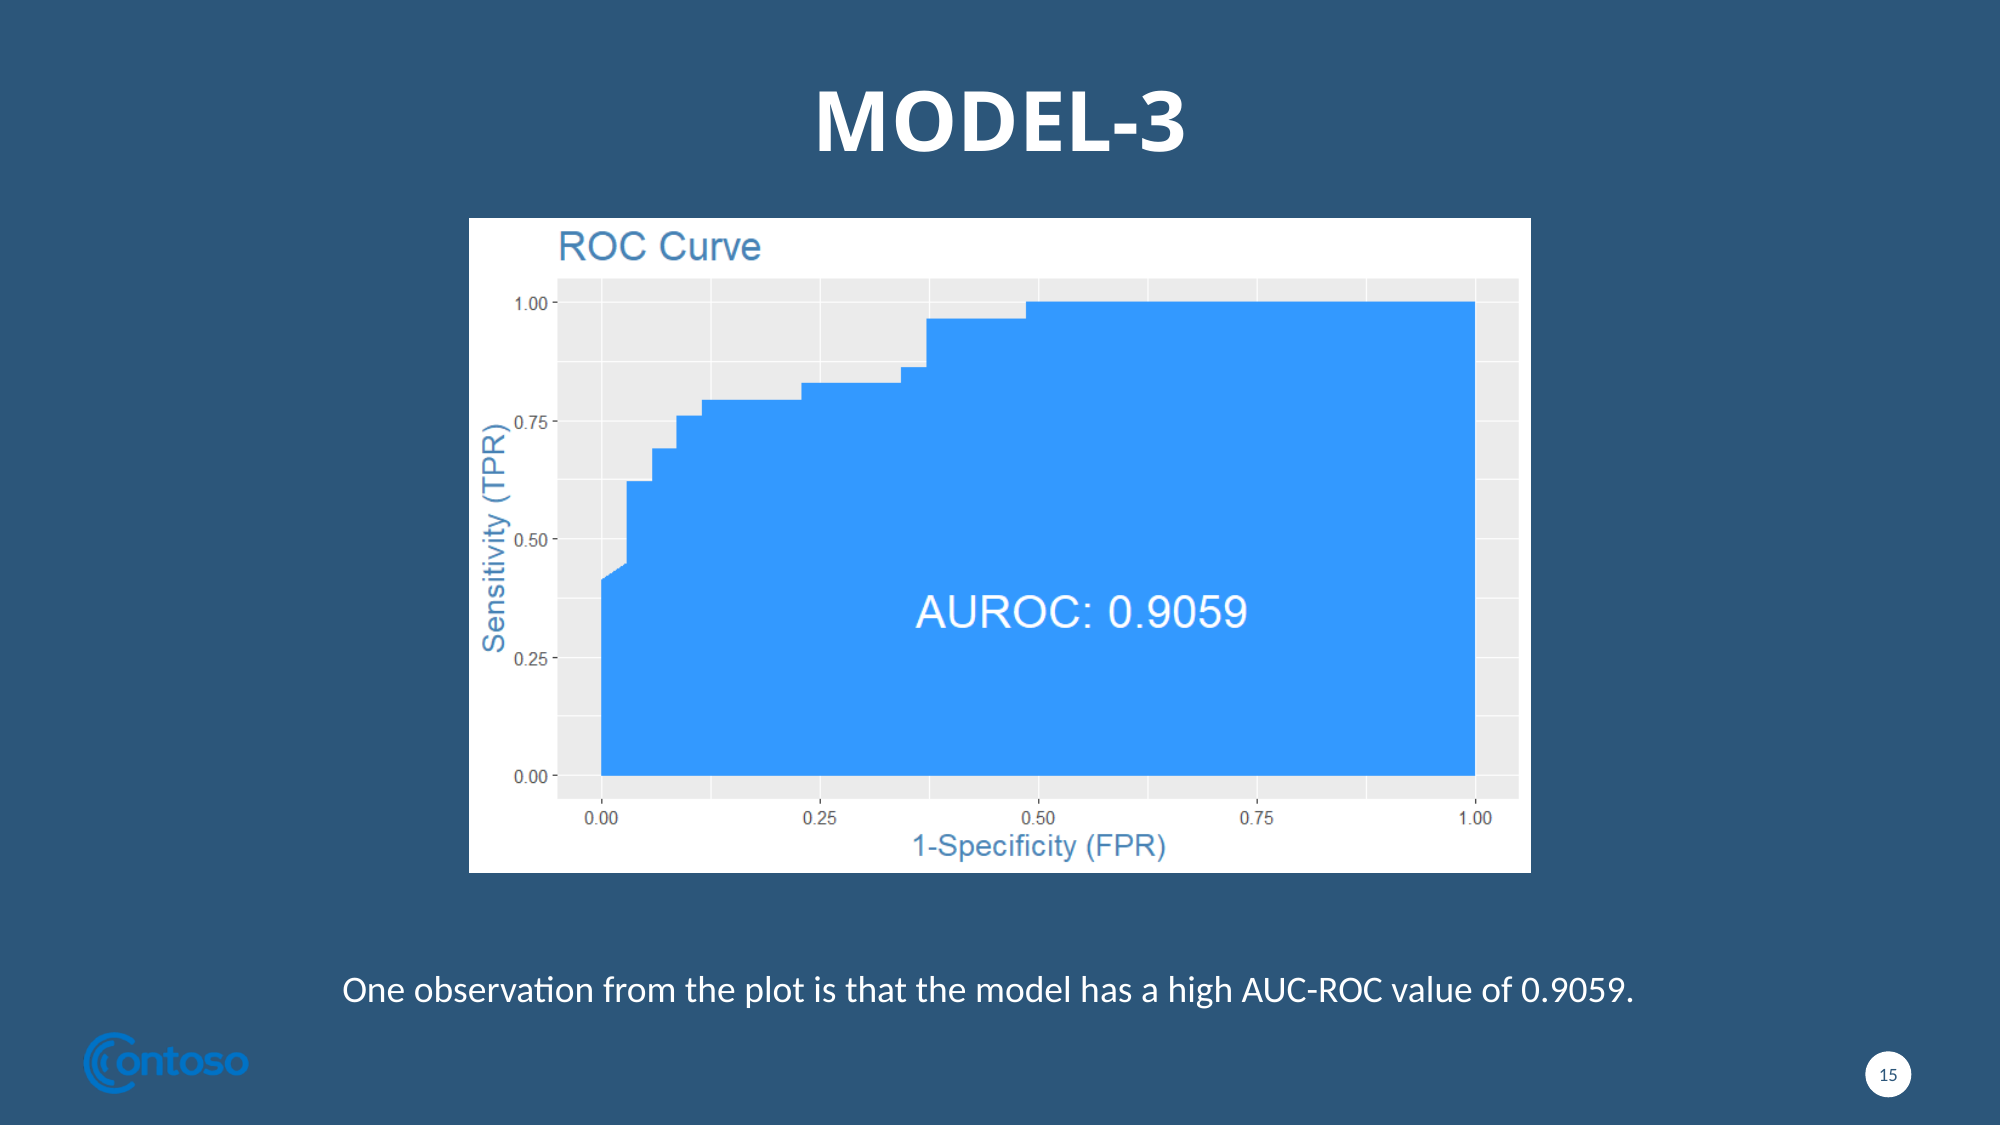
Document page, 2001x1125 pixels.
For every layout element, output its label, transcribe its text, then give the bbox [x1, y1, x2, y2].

title MODEL-3 [173, 71, 1827, 177]
picture [469, 217, 1531, 873]
slide_number 15 [1864, 1059, 1913, 1090]
picture [77, 1026, 254, 1095]
text_box One observation from the plot is that the model has a high AUC-ROC value of 0.9059. [327, 957, 1673, 1018]
